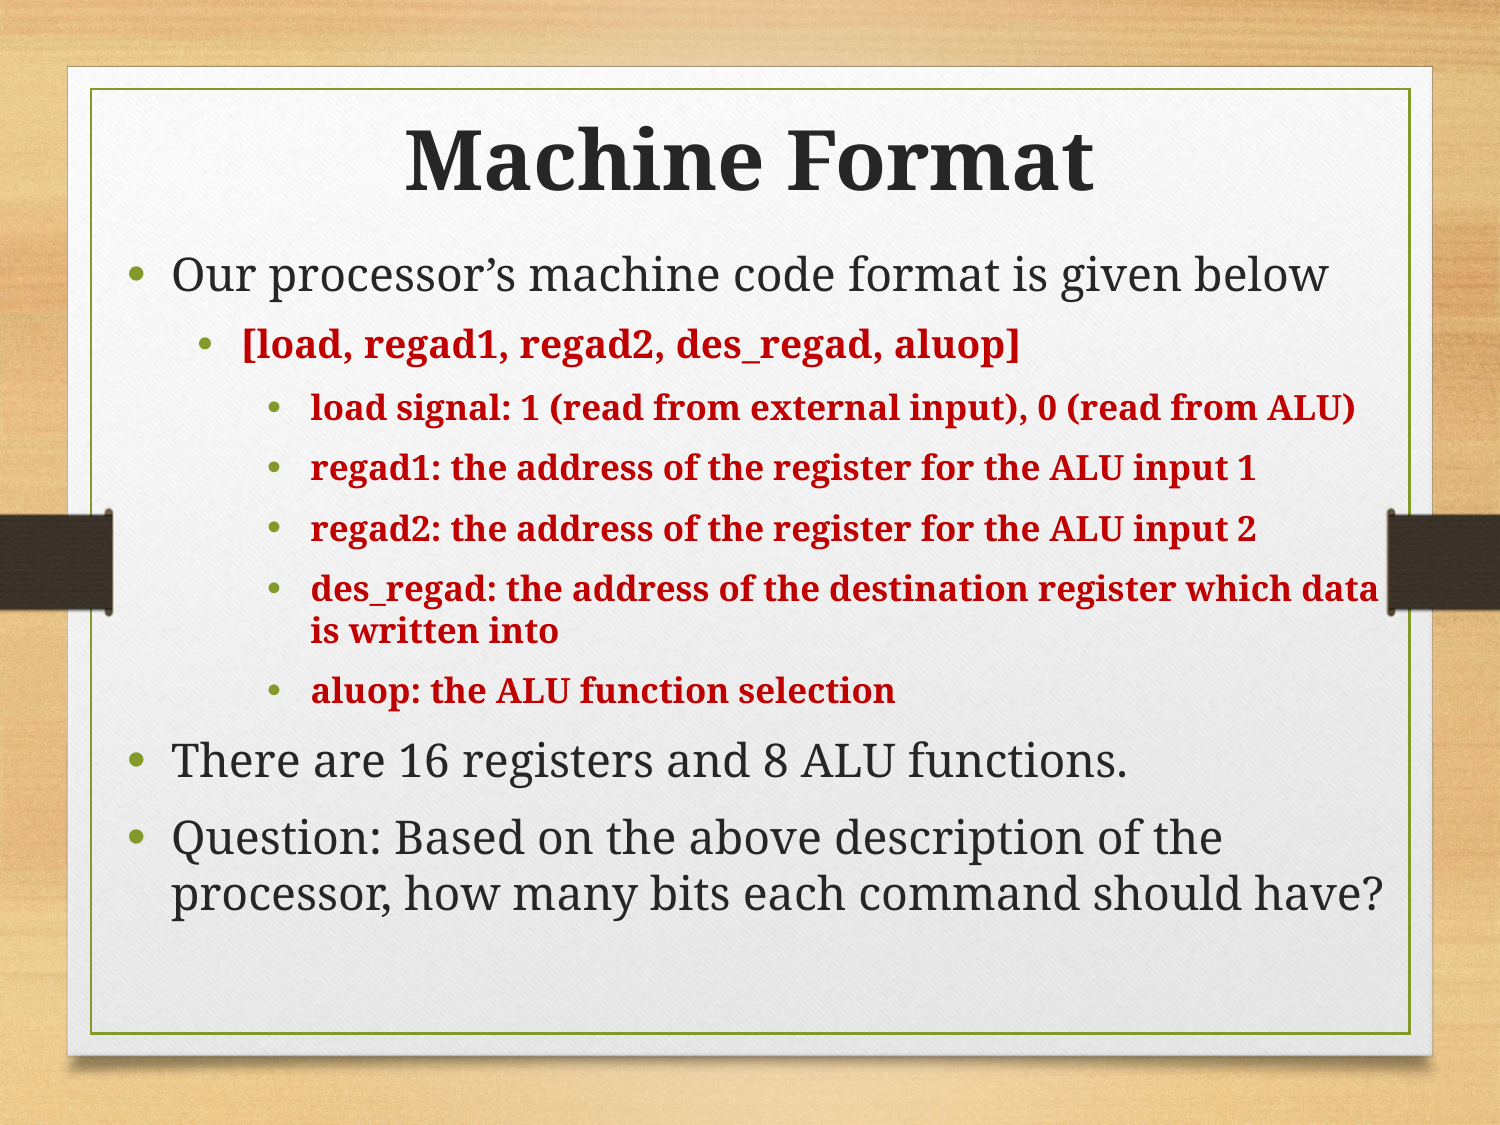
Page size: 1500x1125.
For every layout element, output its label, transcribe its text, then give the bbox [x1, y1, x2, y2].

picture [0, 0, 1500, 1125]
title Machine Format [87, 50, 1413, 264]
list Our processor’s machine code format is given below [load, regad1, regad2, des_regad, aluop] load signal: 1 (read from external input), 0 (read from ALU) regad1: the address of the register for the ALU input 1 regad2: the address of the register for the ALU input 2 des_regad: the address of the destination register which data is written into aluop: the ALU function selection There are 16 registers and 8 ALU functions. Question: Based on the above description of the processor, how many bits each command should have? [112, 237, 1413, 1000]
